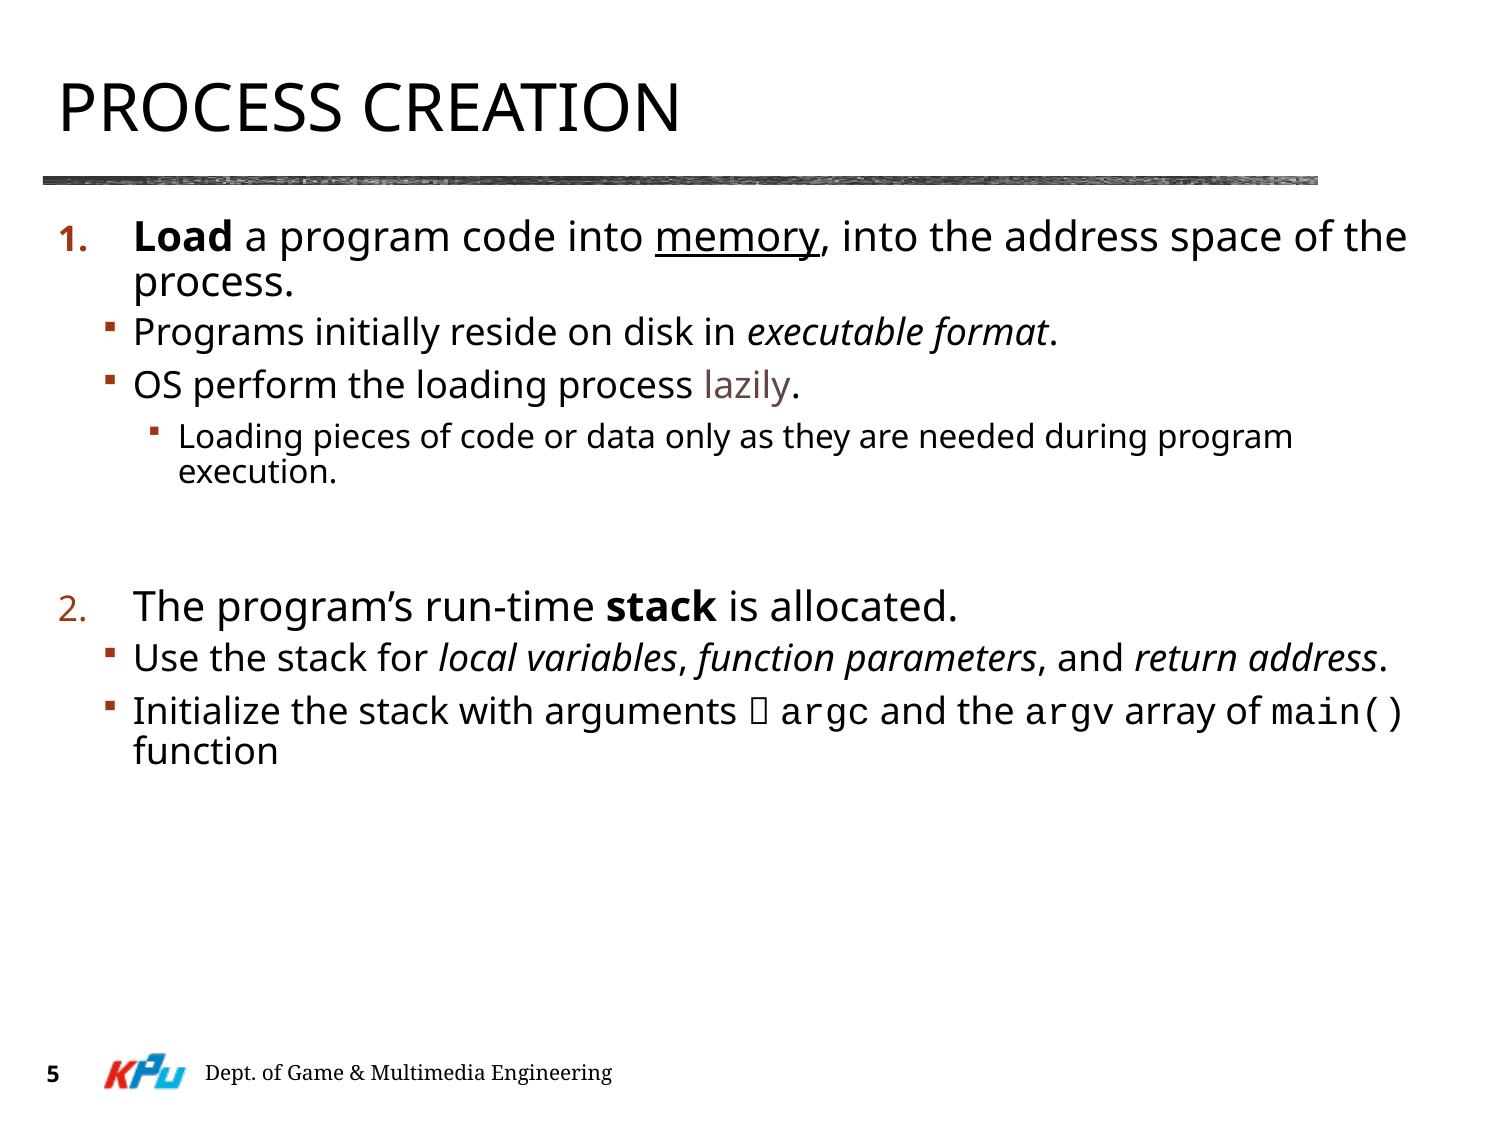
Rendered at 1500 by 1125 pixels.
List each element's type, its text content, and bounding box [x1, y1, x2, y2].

list Load a program code into memory, into the address space of the process. Programs initially reside on disk in executable format. OS perform the loading process lazily. Loading pieces of code or data only as they are needed during program execution. The program’s run-time stack is allocated. Use the stack for local variables, function parameters, and return address. Initialize the stack with arguments  argc and the argv array of main() function [42, 207, 1458, 1013]
footer Dept. of Game & Multimedia Engineering [190, 1042, 879, 1103]
picture [92, 1030, 191, 1120]
slide_number 5 [13, 1044, 93, 1105]
title Process Creation [42, 39, 1458, 182]
